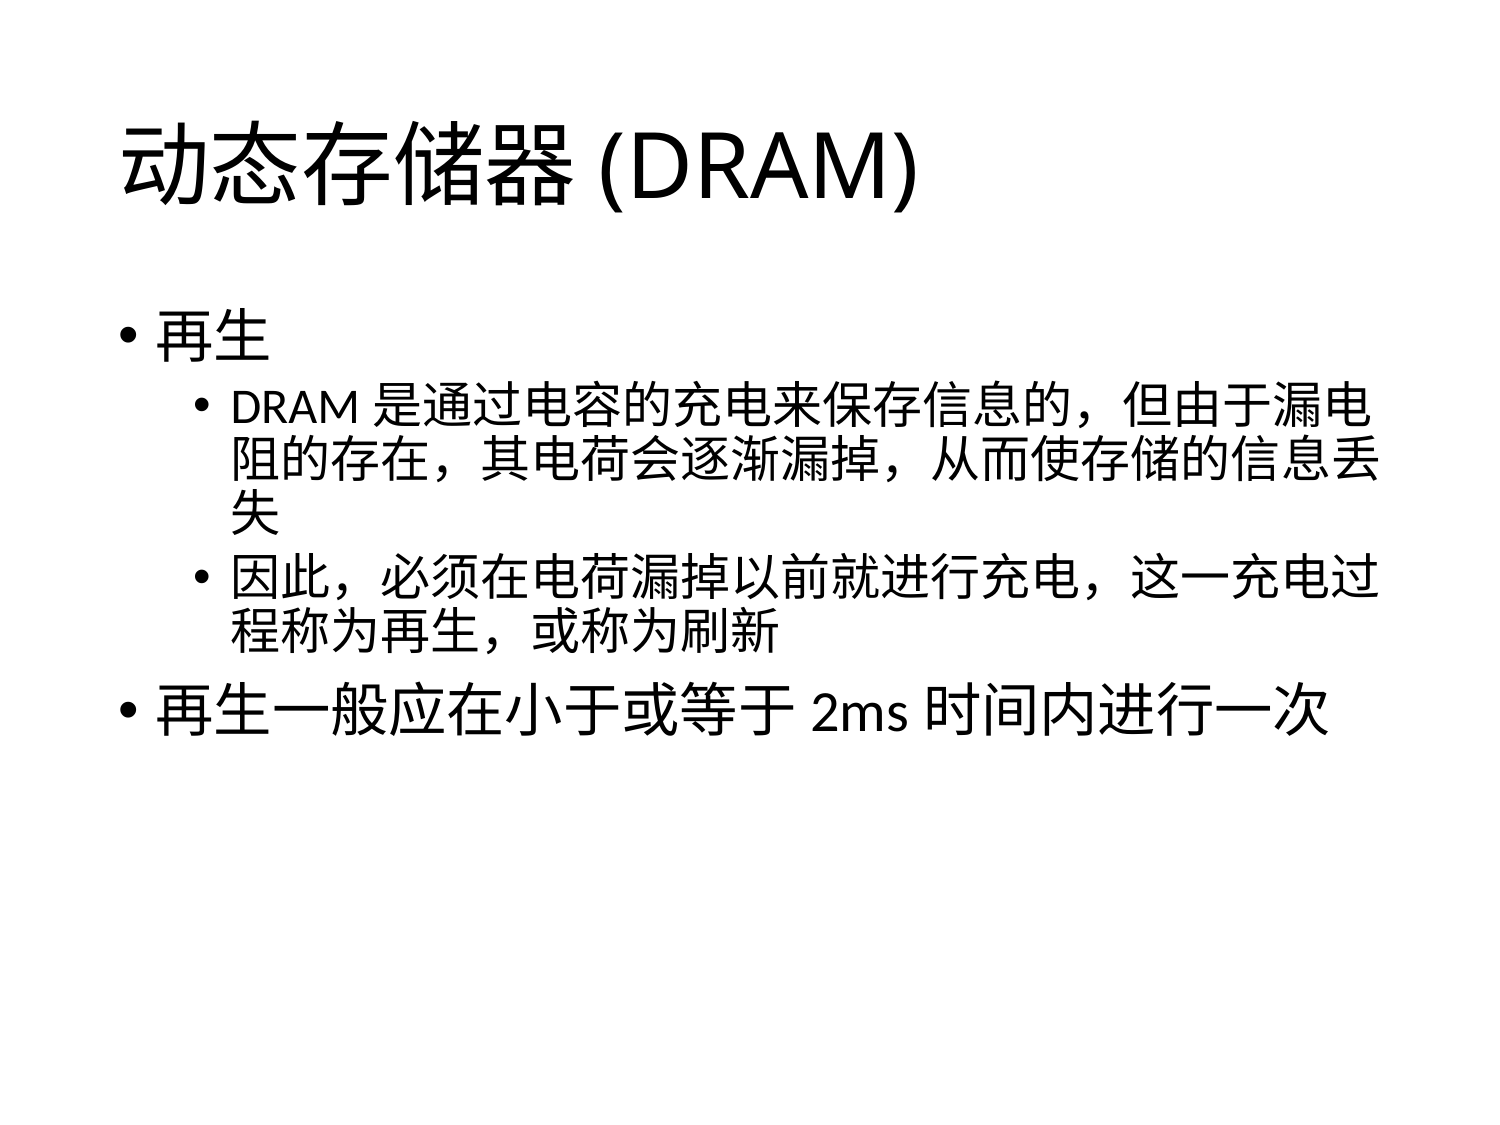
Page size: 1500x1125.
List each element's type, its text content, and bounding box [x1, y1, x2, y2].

title 动态存储器(DRAM) [103, 59, 1397, 278]
list 再生 DRAM是通过电容的充电来保存信息的，但由于漏电阻的存在，其电荷会逐渐漏掉，从而使存储的信息丢失 因此，必须在电荷漏掉以前就进行充电，这一充电过程称为再生，或称为刷新 再生一般应在小于或等于2ms时间内进行一次 [103, 299, 1397, 1014]
